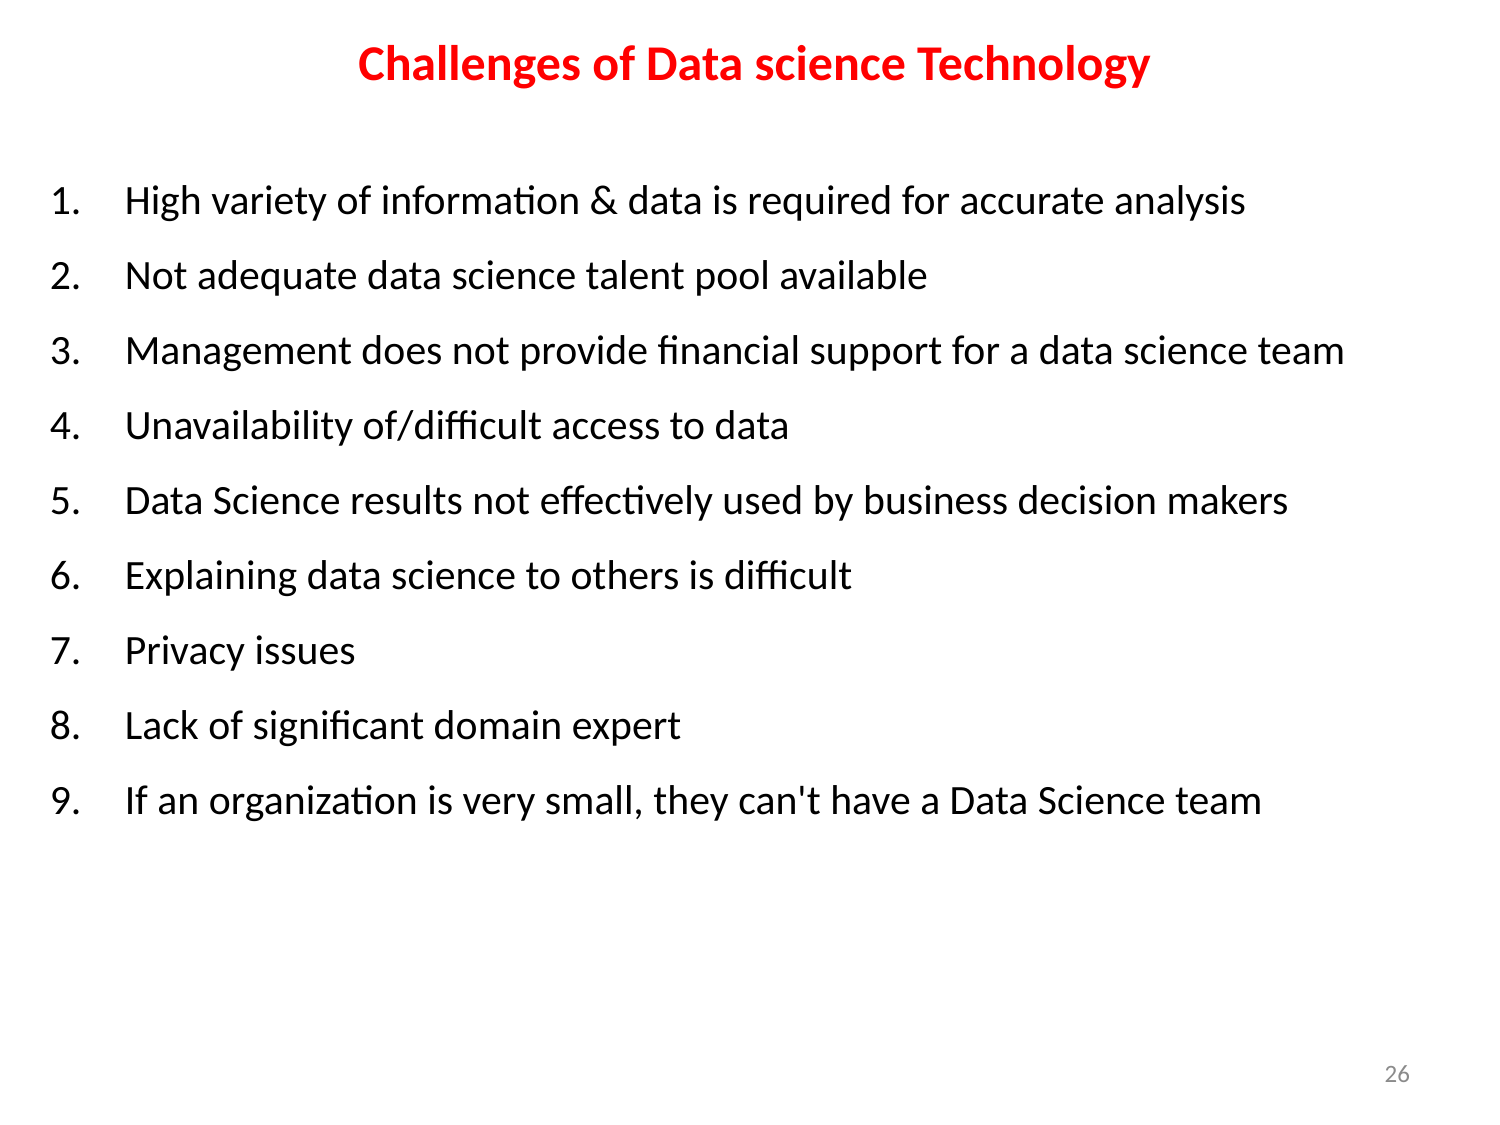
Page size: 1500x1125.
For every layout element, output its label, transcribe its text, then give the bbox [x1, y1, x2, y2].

text_box Challenges of Data science Technology [343, 23, 1167, 99]
slide_number 26 [1074, 1042, 1425, 1103]
text_box High variety of information & data is required for accurate analysis Not adequate data science talent pool available Management does not provide financial support for a data science team Unavailability of/difficult access to data Data Science results not effectively used by business decision makers Explaining data science to others is difficult Privacy issues Lack of significant domain expert If an organization is very small, they can't have a Data Science team [35, 140, 1465, 831]
